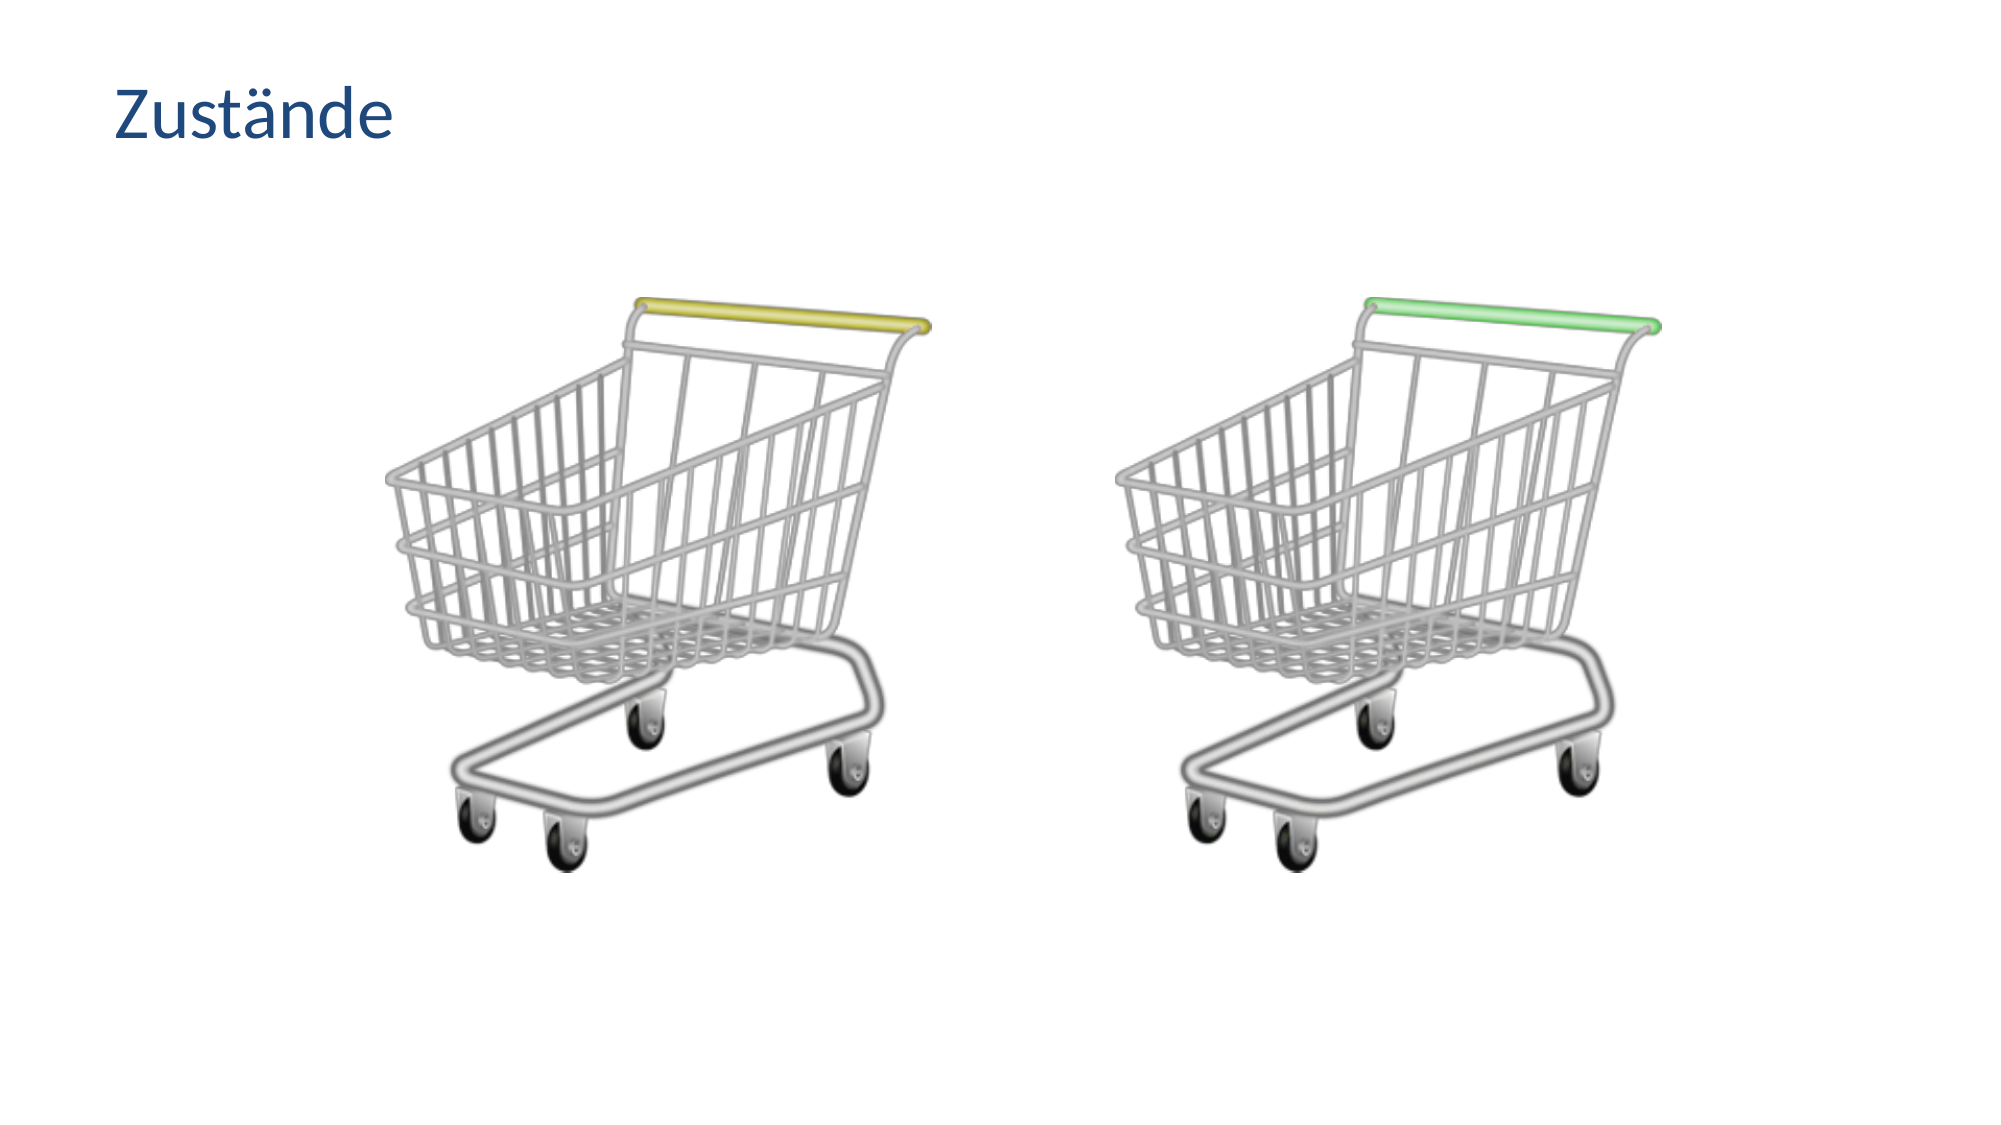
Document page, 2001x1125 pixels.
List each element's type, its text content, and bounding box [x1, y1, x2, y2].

picture [385, 297, 932, 874]
title Zustände [99, 45, 1900, 172]
picture [1115, 297, 1662, 874]
